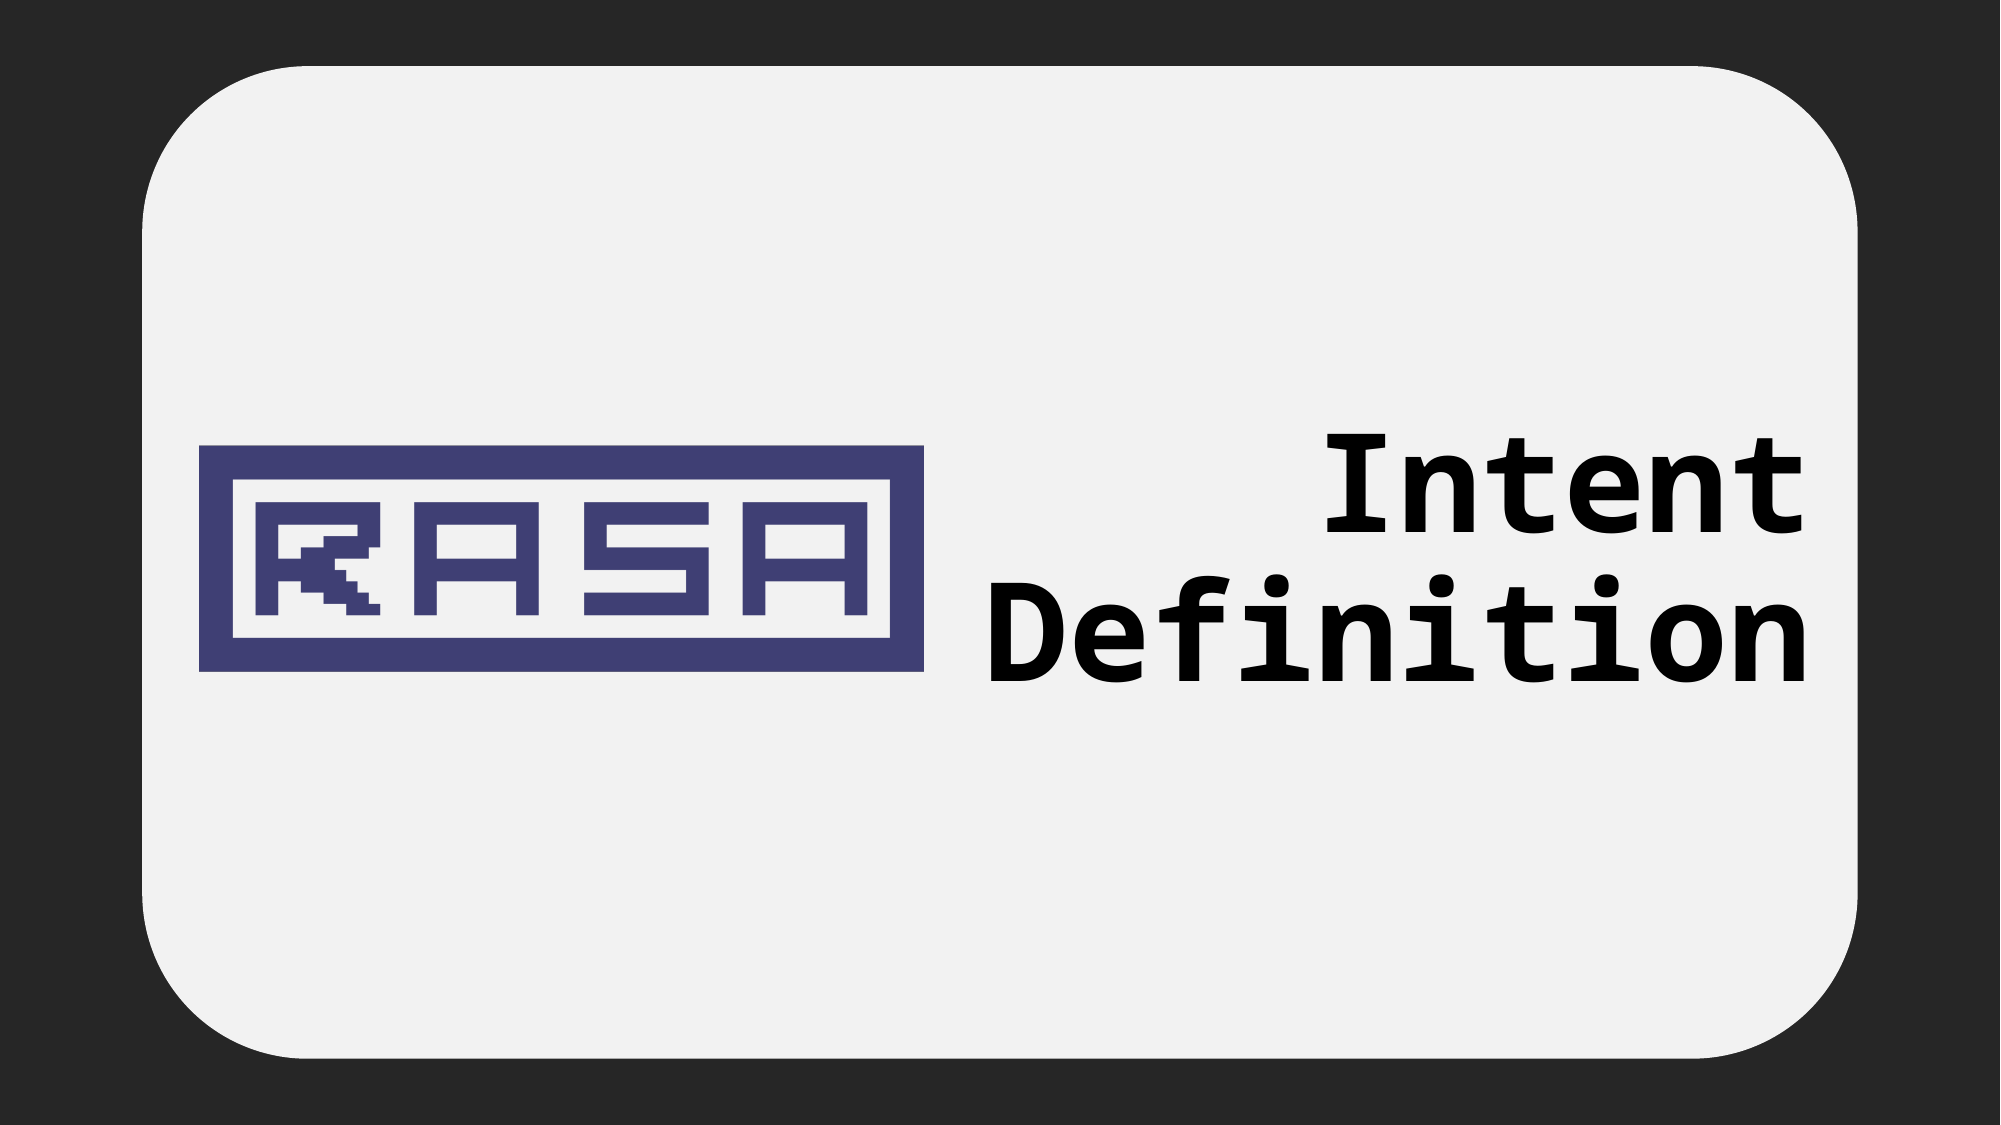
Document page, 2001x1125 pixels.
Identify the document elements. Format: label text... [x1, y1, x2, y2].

title Intent Definition [689, 366, 1826, 759]
picture [199, 423, 924, 785]
